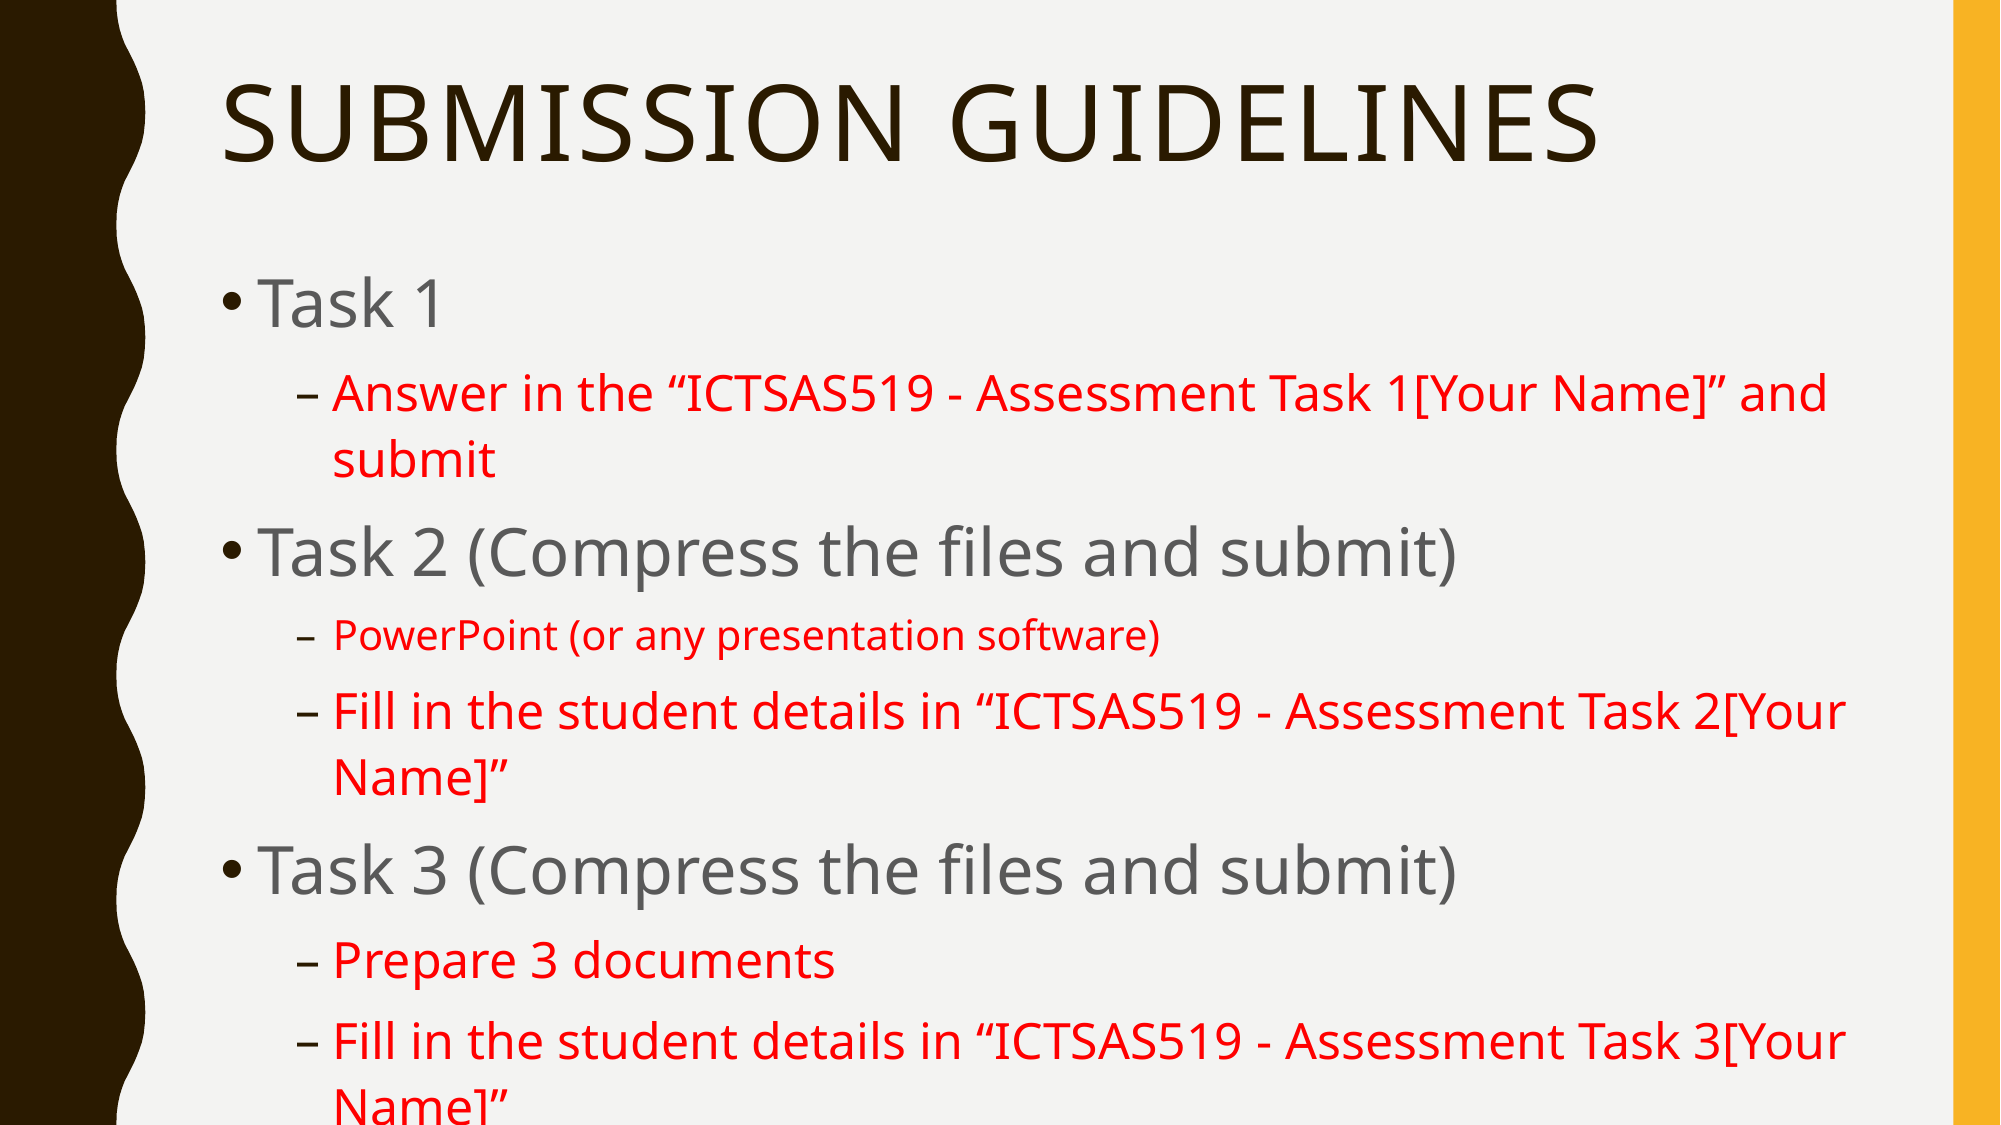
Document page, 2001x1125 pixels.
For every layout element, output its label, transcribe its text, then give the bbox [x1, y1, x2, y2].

list Task 1 Answer in the “ICTSAS519 - Assessment Task 1[Your Name]” and submit Task 2 (Compress the files and submit) PowerPoint (or any presentation software) Fill in the student details in “ICTSAS519 - Assessment Task 2[Your Name]” Task 3 (Compress the files and submit) Prepare 3 documents Fill in the student details in “ICTSAS519 - Assessment Task 3[Your Name]” [205, 245, 1875, 1125]
title Submission GUIDELINES [205, 62, 1875, 245]
